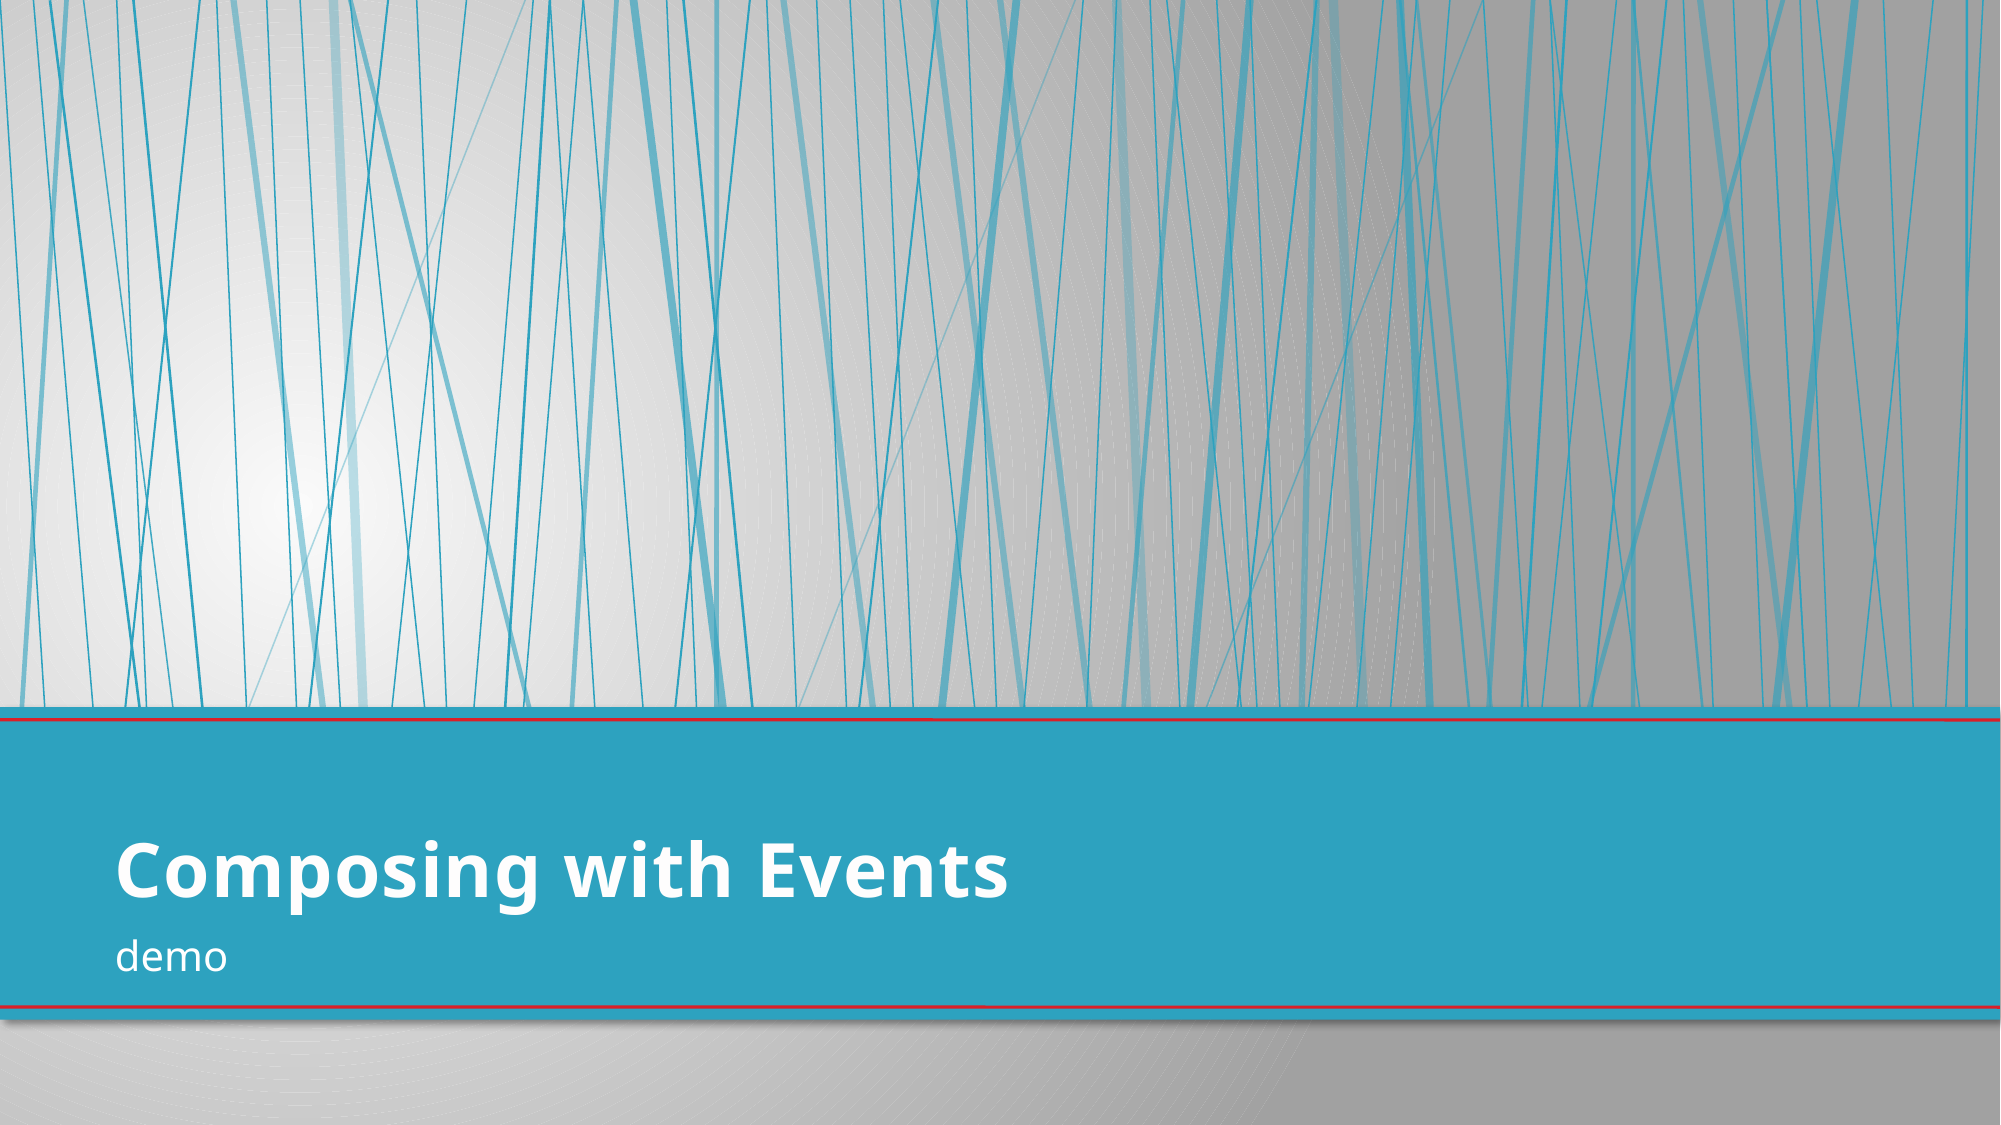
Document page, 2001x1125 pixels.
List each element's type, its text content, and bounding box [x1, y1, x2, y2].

title Composing with Events [99, 732, 1917, 920]
list demo [99, 922, 1917, 991]
